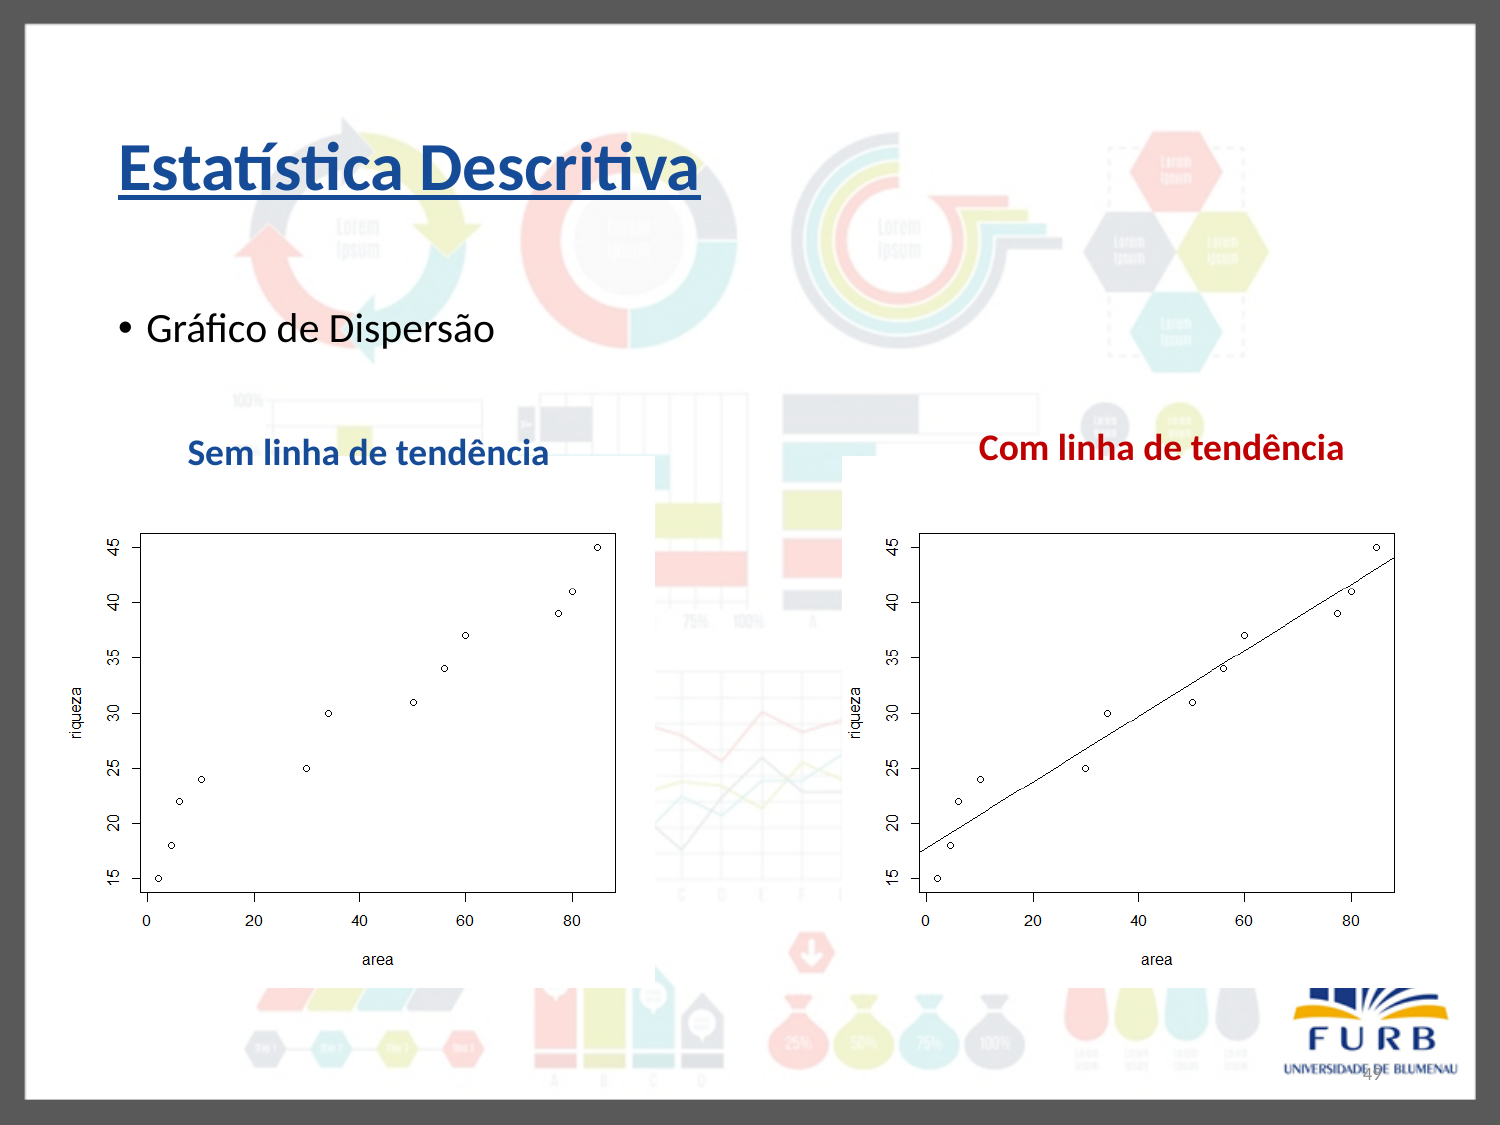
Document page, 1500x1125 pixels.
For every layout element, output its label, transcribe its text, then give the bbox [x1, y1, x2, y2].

text_box Sem linha de tendência [172, 420, 566, 456]
text_box Com linha de tendência [964, 416, 1360, 456]
picture [0, 0, 1500, 1125]
slide_number 49 [1059, 1042, 1397, 1103]
title Estatística Descritiva [103, 59, 1397, 278]
list Gráfico de Dispersão [103, 299, 1397, 1014]
